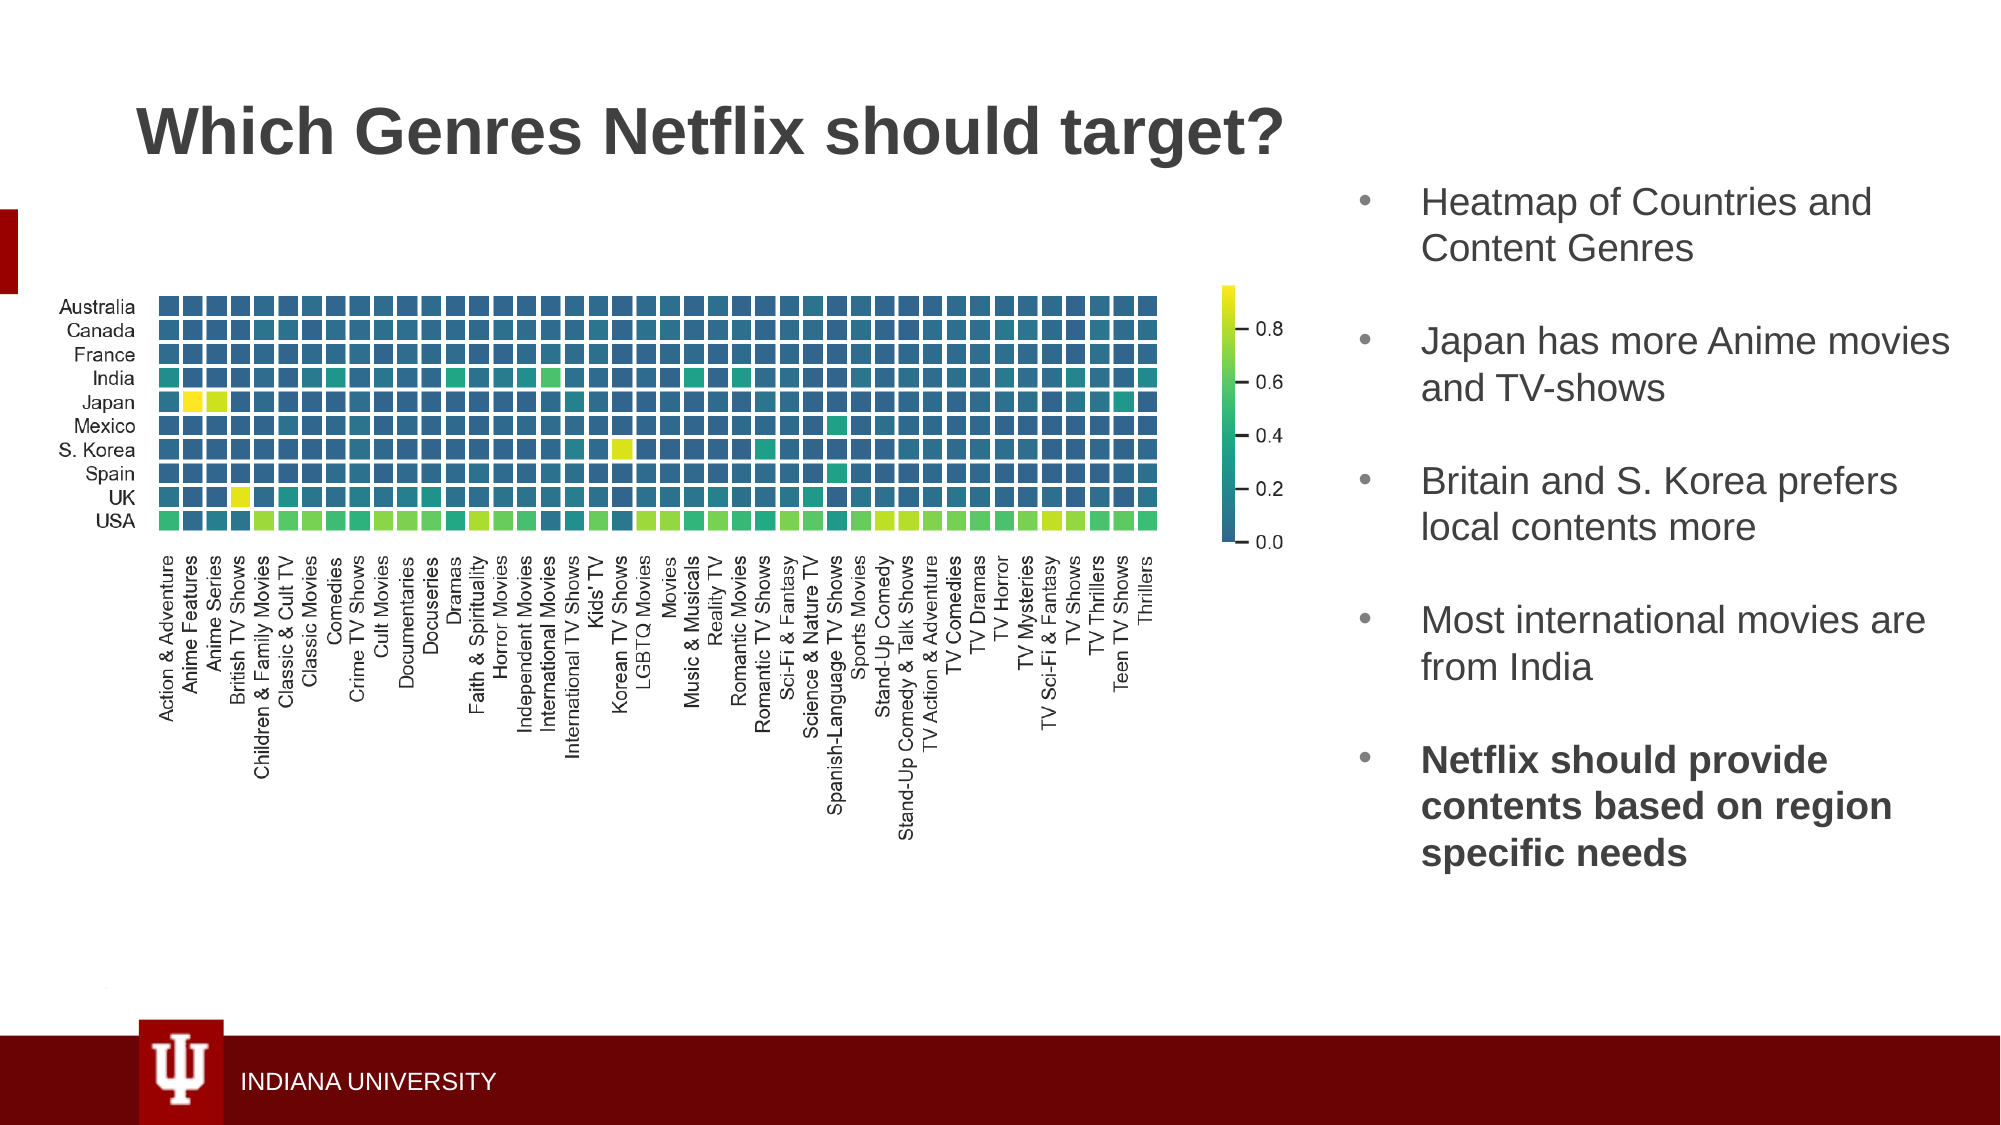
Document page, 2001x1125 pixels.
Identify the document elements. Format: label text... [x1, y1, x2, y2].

picture [105, 987, 256, 1125]
title Which Genres Netflix should target? [115, 57, 1867, 198]
text_box Heatmap of Countries and Content Genres Japan has more Anime movies and TV-shows Britain and S. Korea prefers local contents more Most international movies are from India Netflix should provide contents based on region specific needs [1313, 166, 2000, 913]
picture [42, 269, 1299, 856]
